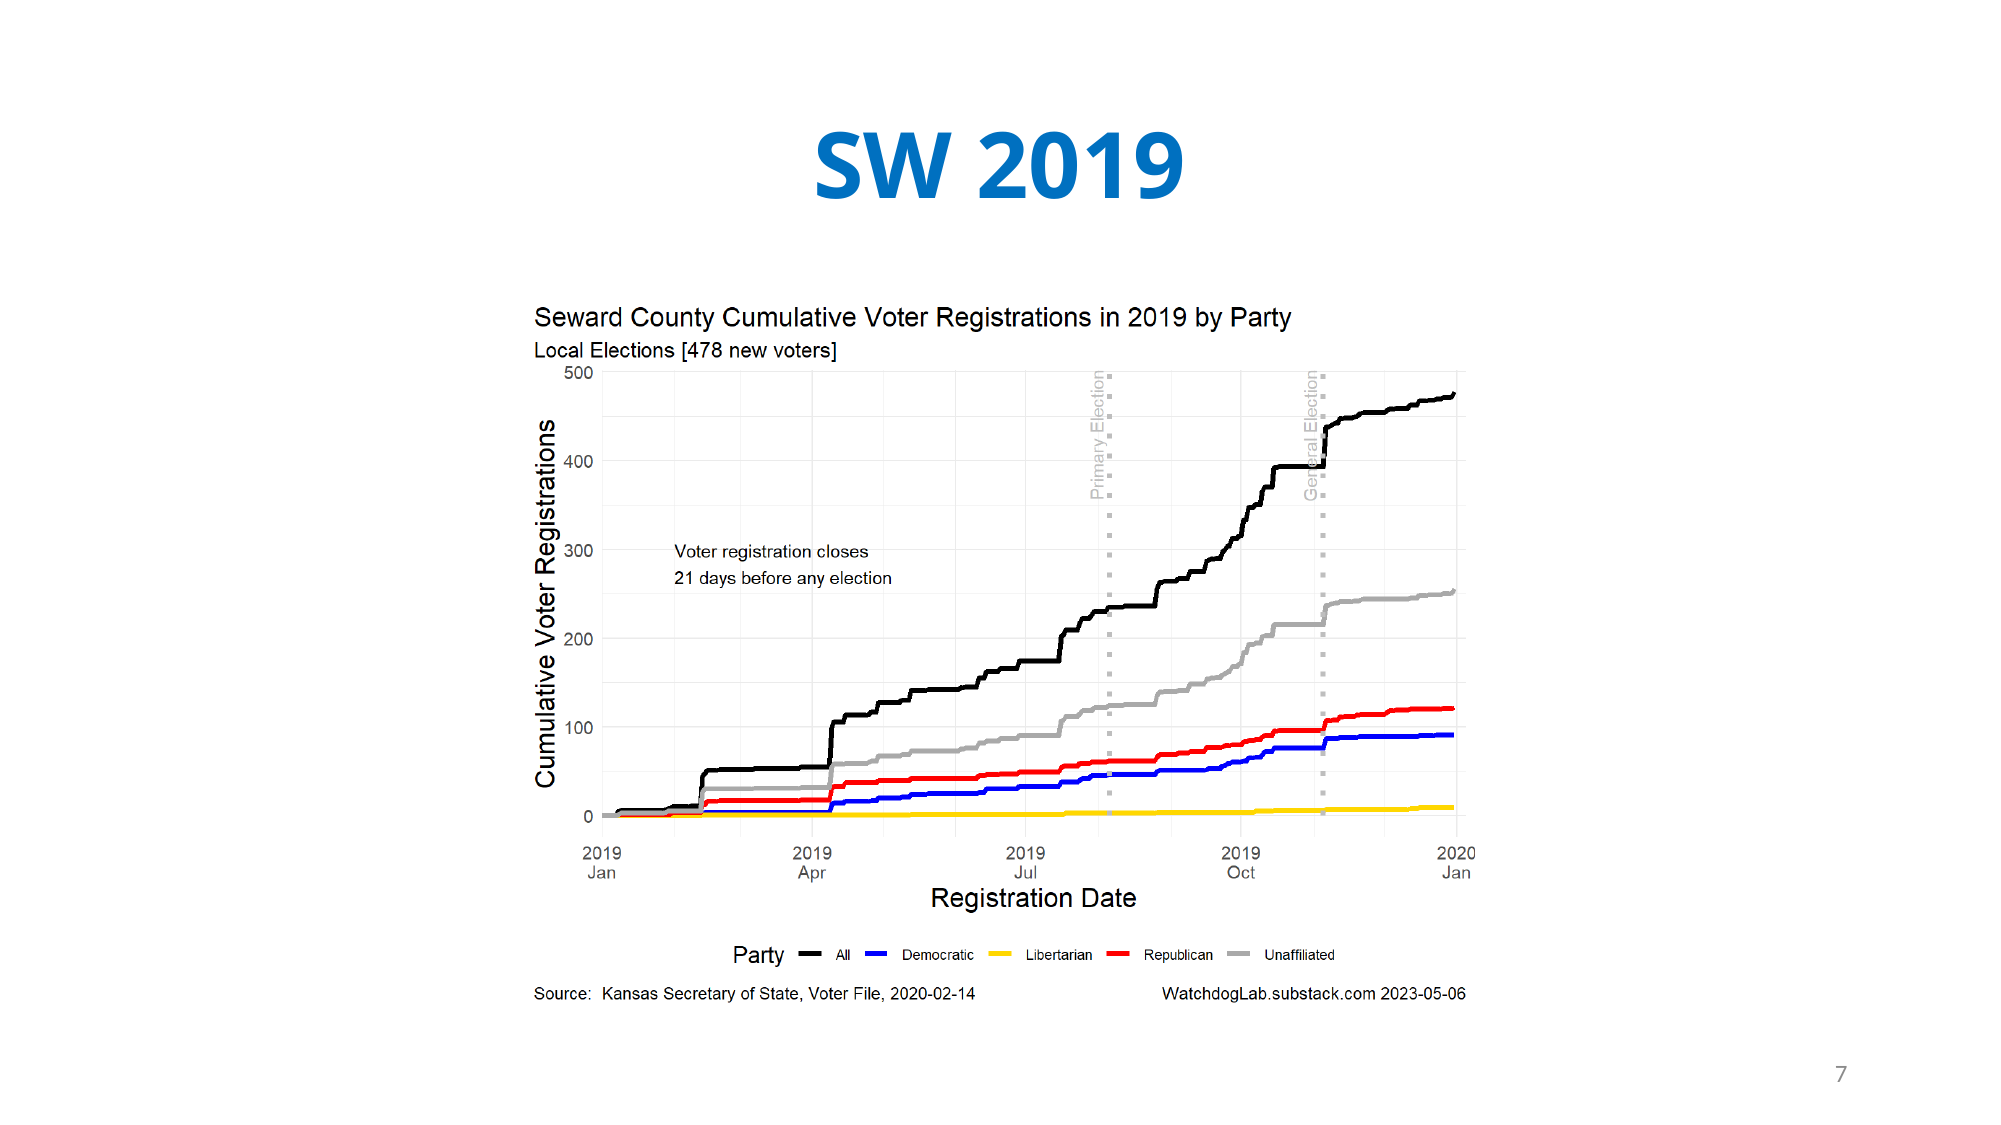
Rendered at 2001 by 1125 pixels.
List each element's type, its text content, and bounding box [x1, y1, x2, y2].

title SW 2019 [137, 59, 1863, 278]
picture [524, 297, 1475, 1011]
slide_number ‹#› [1412, 1042, 1863, 1103]
